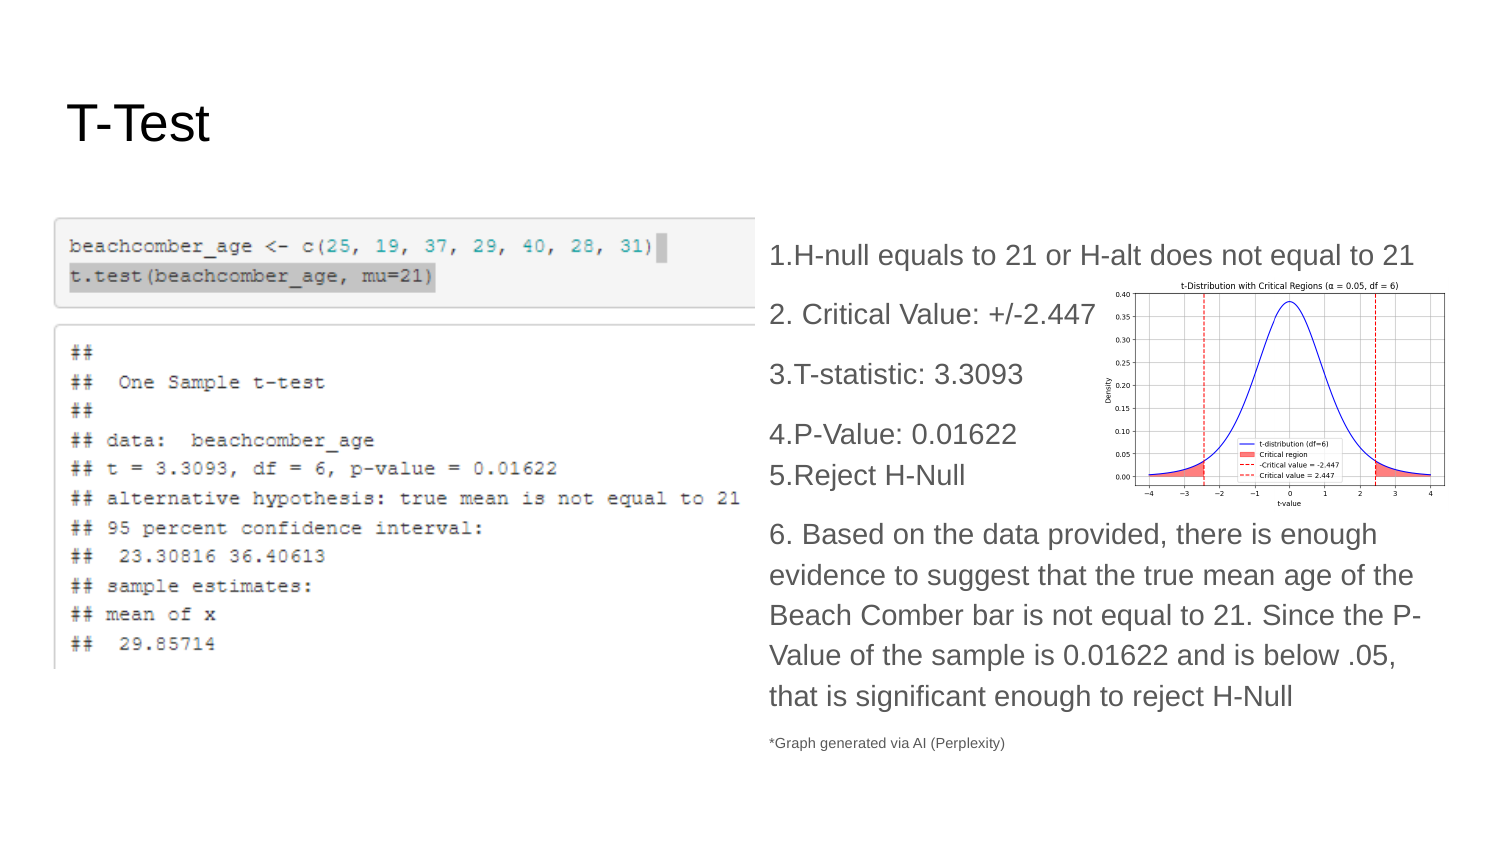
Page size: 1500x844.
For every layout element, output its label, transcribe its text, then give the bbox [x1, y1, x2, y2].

list 1.H-null equals to 21 or H-alt does not equal to 21 2. Critical Value: +/-2.447 3.T-statistic: 3.3093 4.P-Value: 0.01622 5.Reject H-Null 6. Based on the data provided, there is enough evidence to suggest that the true mean age of the Beach Comber bar is not equal to 21. Since the P-Value of the sample is 0.01622 and is below .05, that is significant enough to reject H-Null *Graph generated via AI (Perplexity) [754, 215, 1449, 777]
picture [50, 188, 755, 669]
title T-Test [51, 72, 1449, 167]
picture [1100, 277, 1450, 513]
